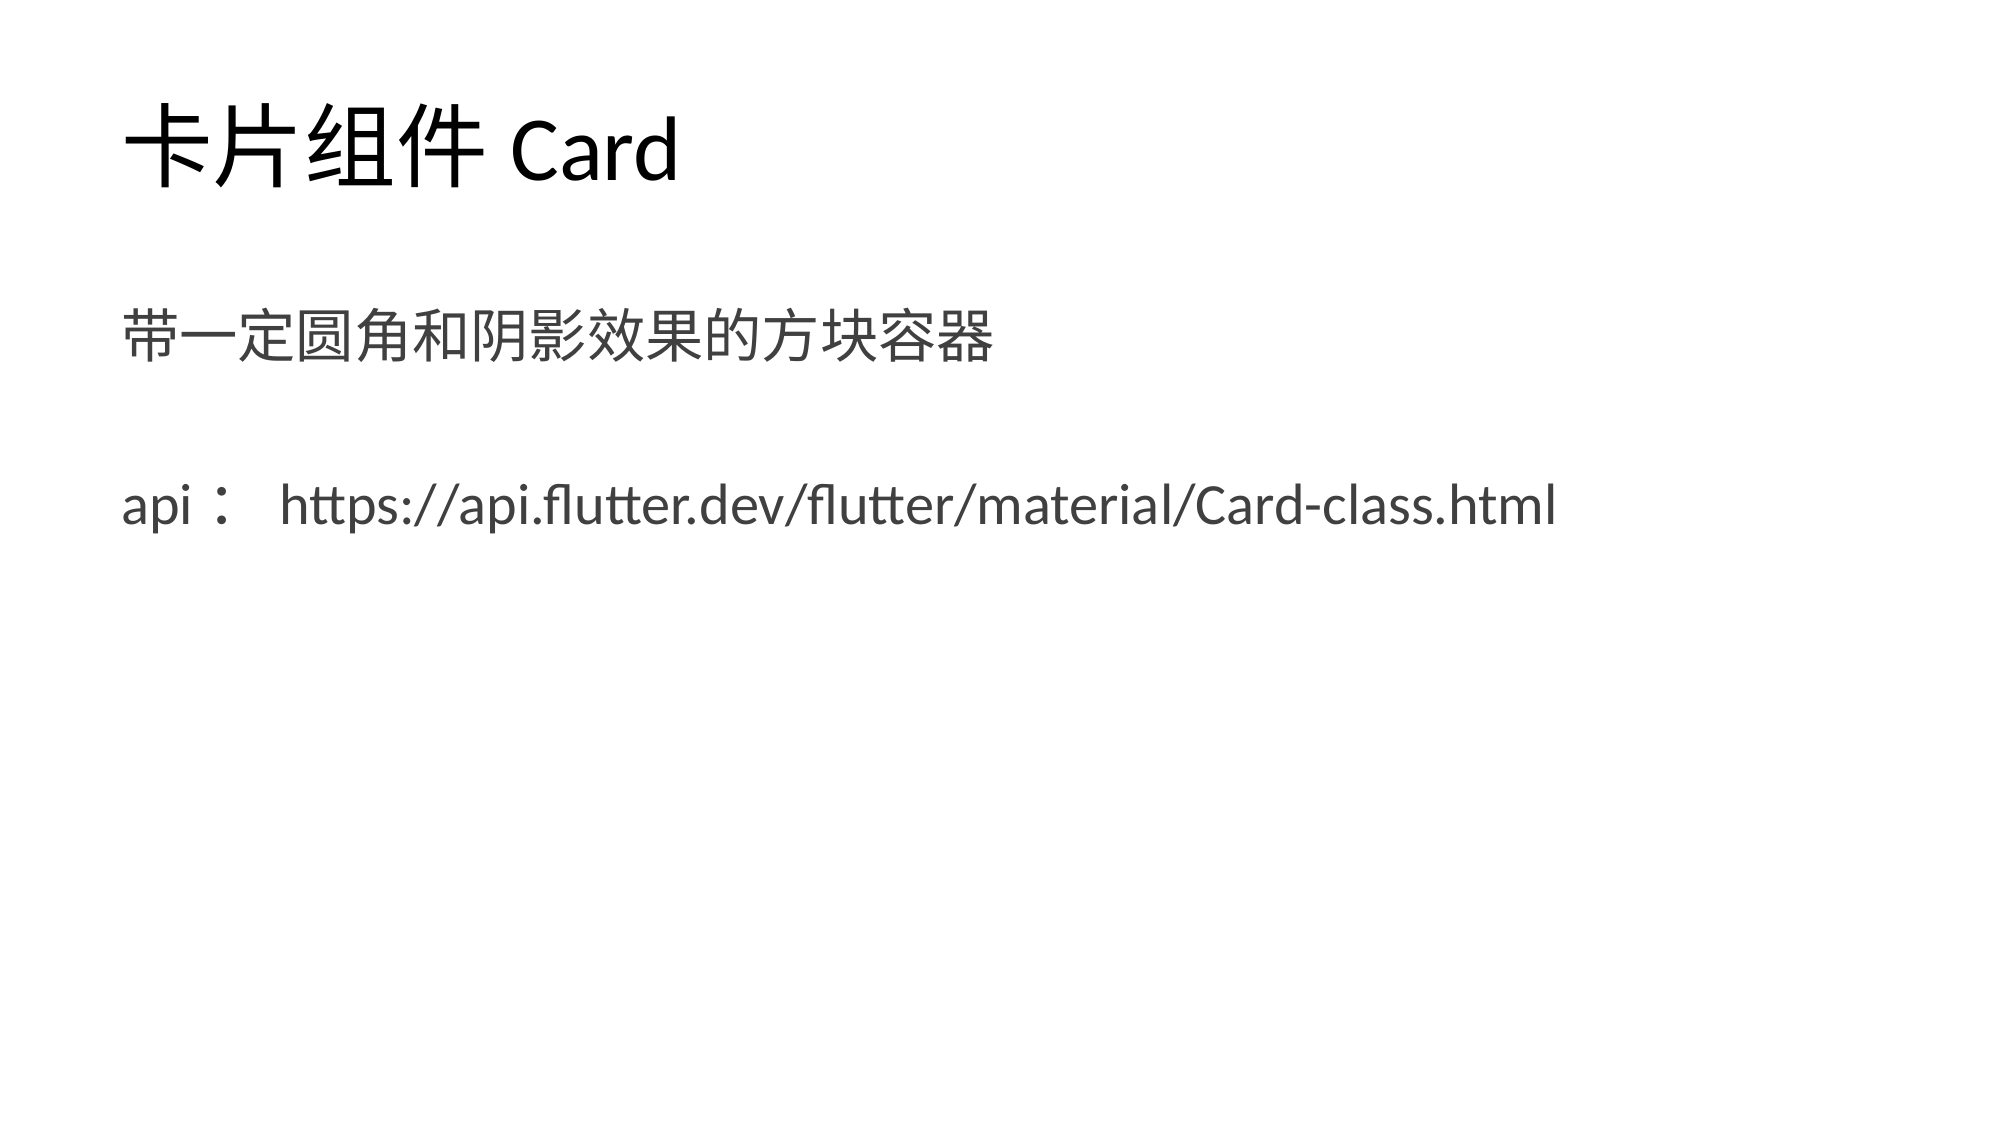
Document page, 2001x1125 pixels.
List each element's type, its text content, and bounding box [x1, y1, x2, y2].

list 带一定圆角和阴影效果的方块容器 api：https://api.flutter.dev/flutter/material/Card-class.html [106, 299, 1832, 1014]
title 卡片组件Card [106, 42, 1832, 260]
